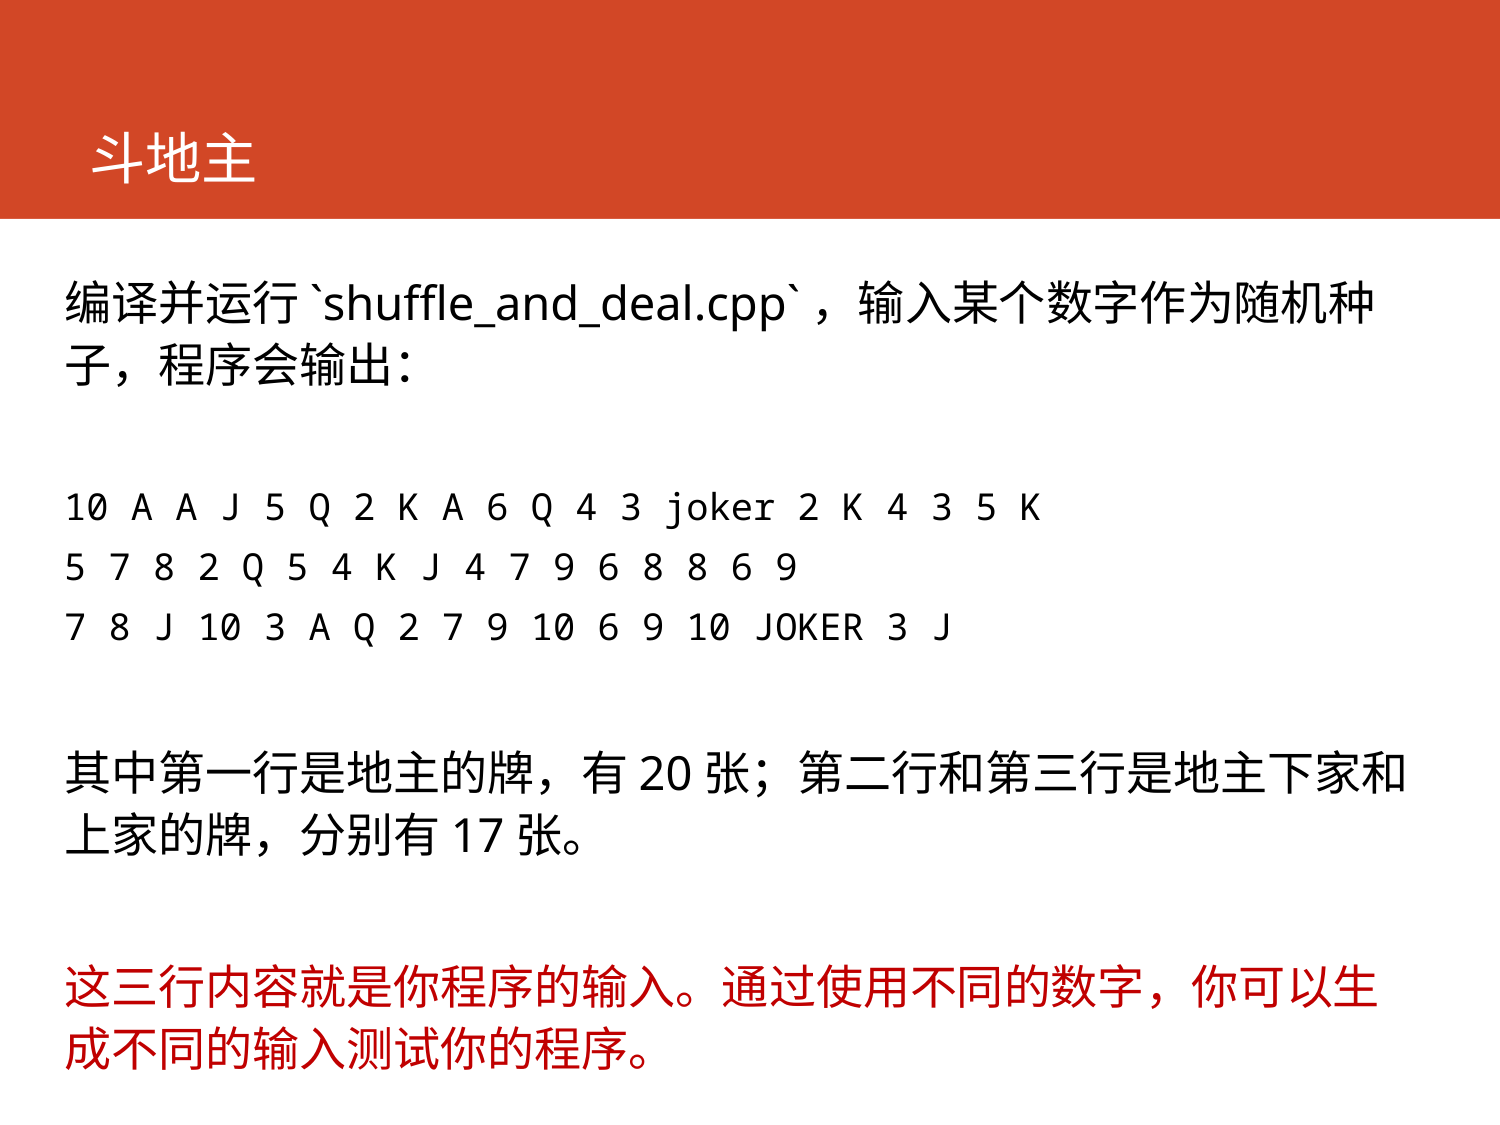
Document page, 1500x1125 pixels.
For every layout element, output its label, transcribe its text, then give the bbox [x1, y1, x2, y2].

list 编译并运行`shuffle_and_deal.cpp`，输入某个数字作为随机种子，程序会输出： 10 A A J 5 Q 2 K A 6 Q 4 3 joker 2 K 4 3 5 K 5 7 8 2 Q 5 4 K J 4 7 9 6 8 8 6 9 7 8 J 10 3 A Q 2 7 9 10 6 9 10 JOKER 3 J 其中第一行是地主的牌，有20张；第二行和第三行是地主下家和上家的牌，分别有17张。 这三行内容就是你程序的输入。通过使用不同的数字，你可以生成不同的输入测试你的程序。 [49, 260, 1426, 1090]
title 斗地主 [74, 0, 1397, 199]
